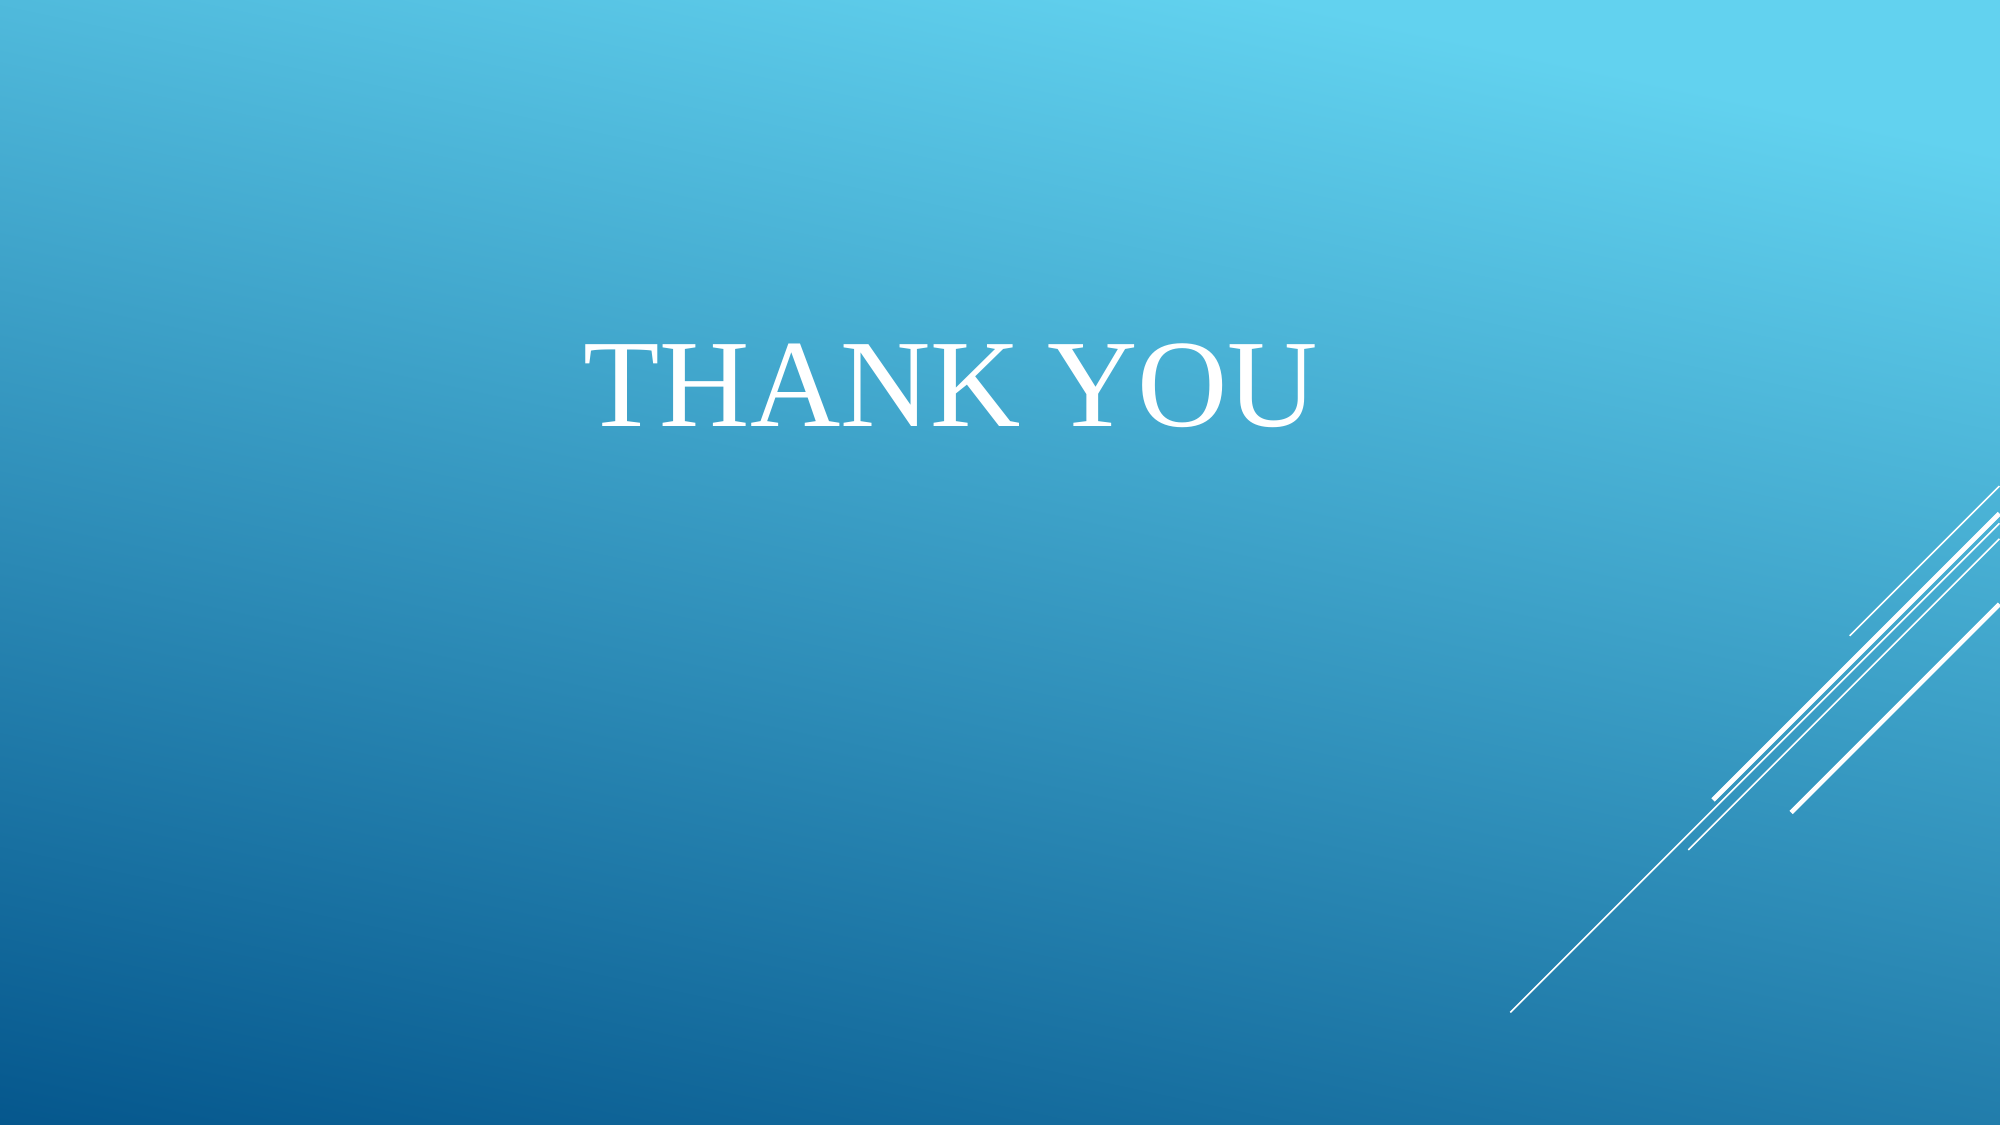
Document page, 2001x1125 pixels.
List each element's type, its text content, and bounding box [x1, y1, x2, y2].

list THANK YOU [38, 112, 1864, 706]
